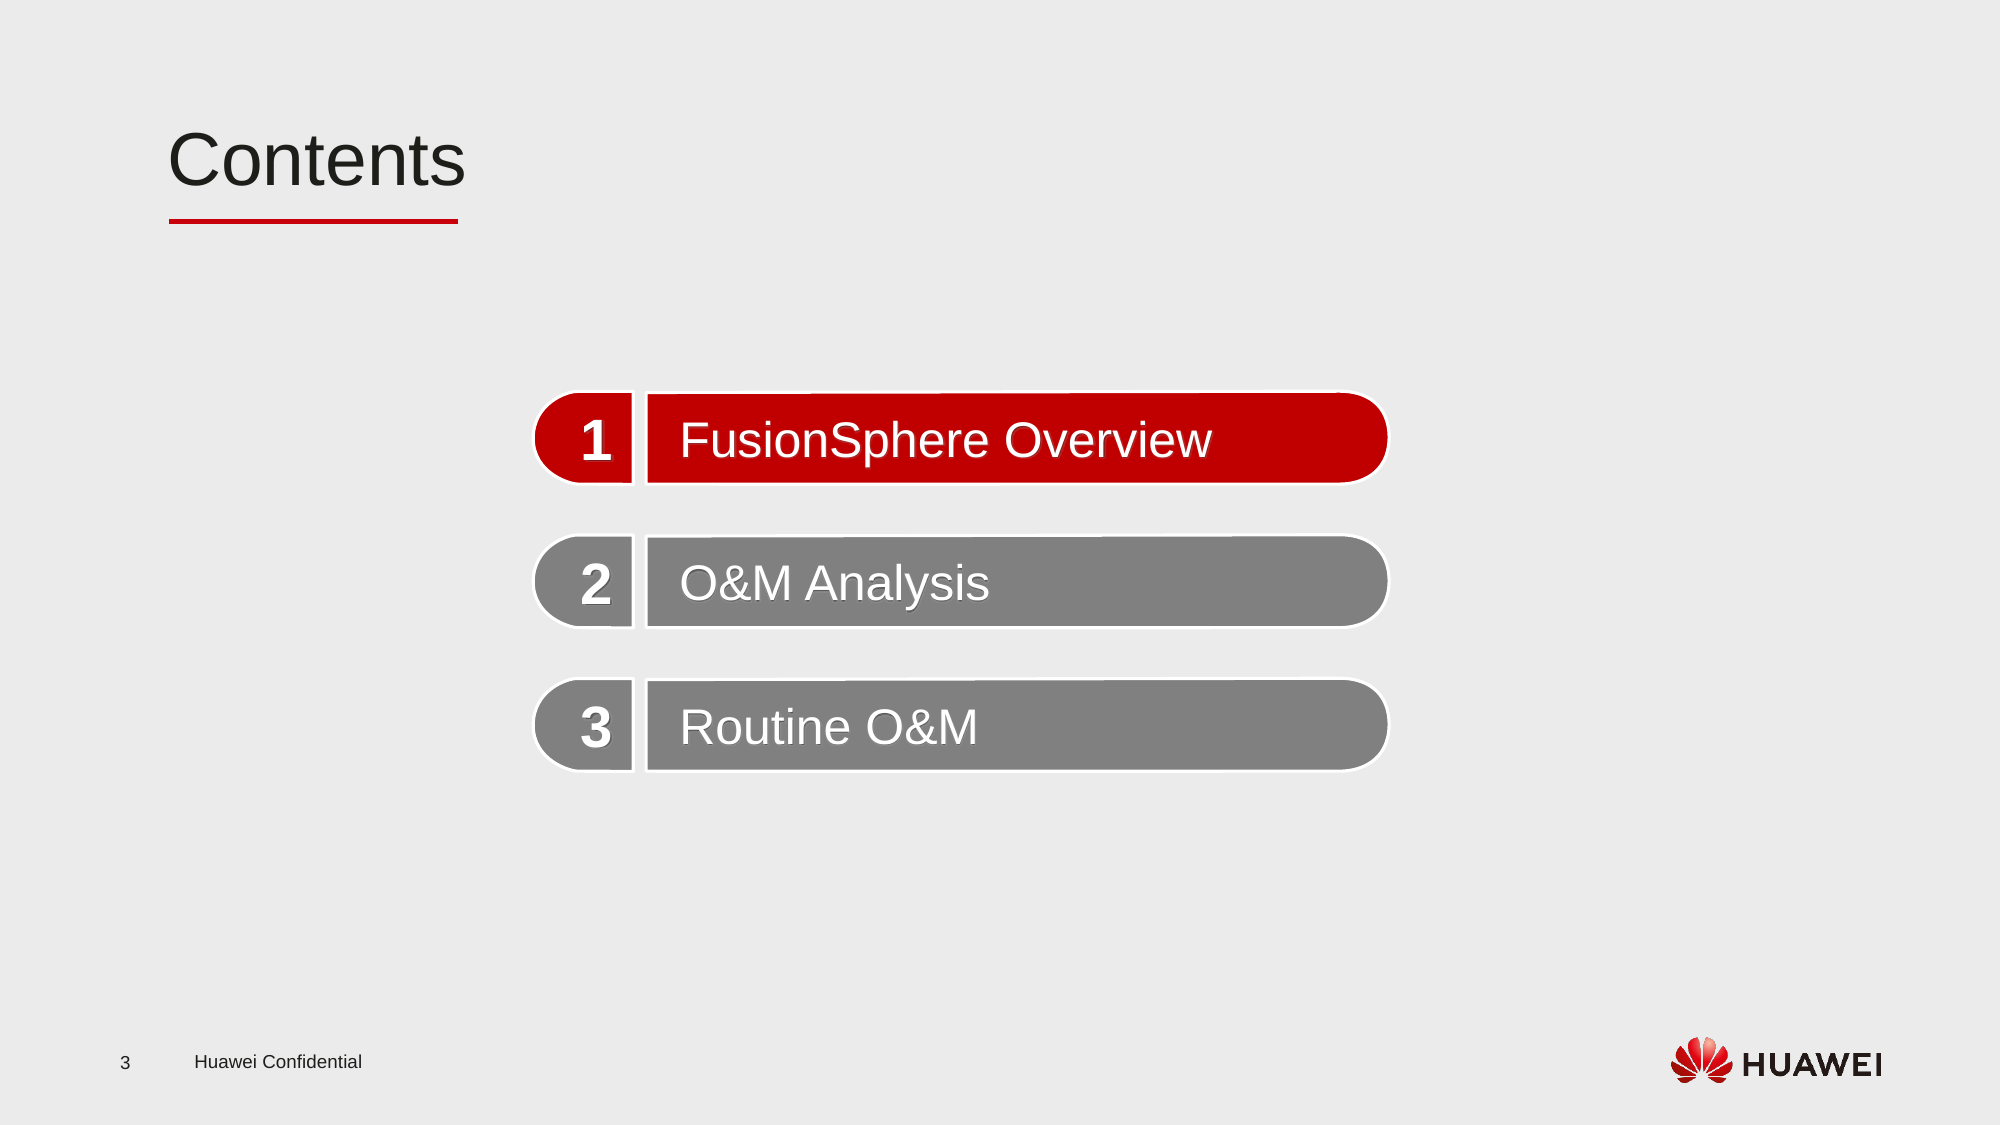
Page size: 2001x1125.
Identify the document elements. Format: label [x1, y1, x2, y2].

text_box [533, 678, 1390, 772]
picture [1671, 1037, 1881, 1083]
text_box [533, 534, 1390, 628]
text_box [533, 391, 1390, 485]
